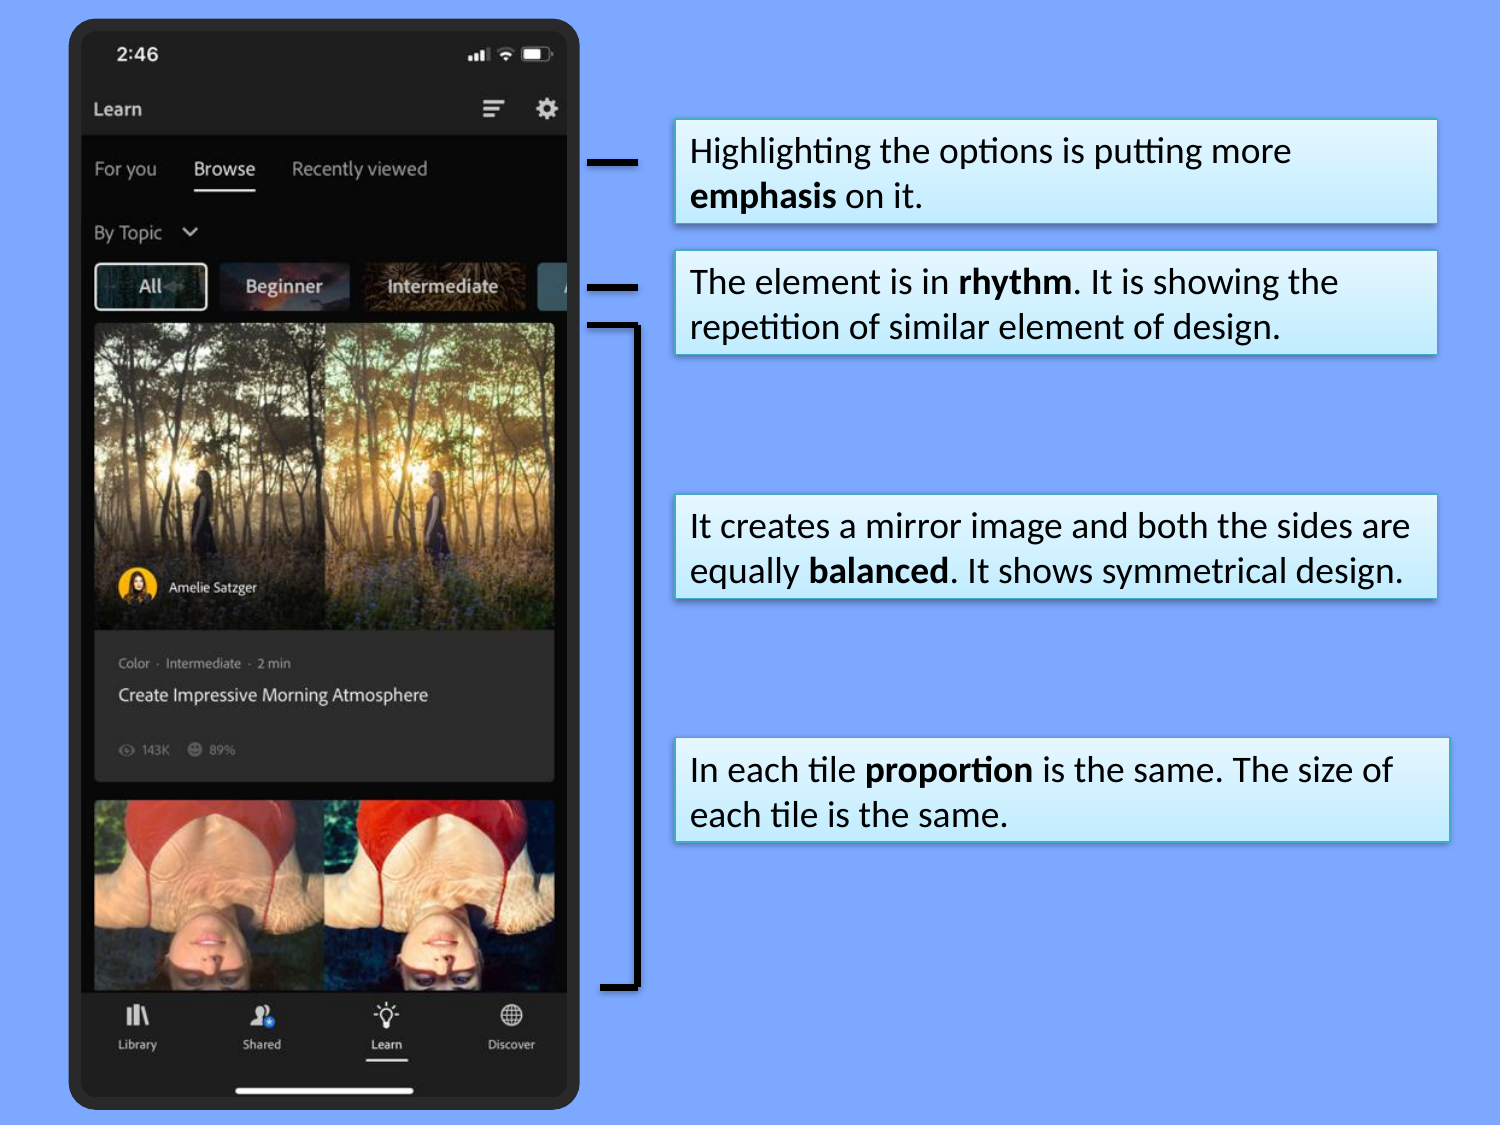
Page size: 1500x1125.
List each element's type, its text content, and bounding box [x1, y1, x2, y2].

text_box The element is in rhythm. It is showing the repetition of similar element of design. [674, 249, 1438, 355]
text_box Highlighting the options is putting more emphasis on it. [674, 118, 1438, 224]
text_box In each tile proportion is the same. The size of each tile is the same. [674, 737, 1451, 843]
text_box It creates a mirror image and both the sides are equally balanced. It shows symmetrical design. [674, 493, 1438, 599]
picture [74, 24, 574, 1104]
